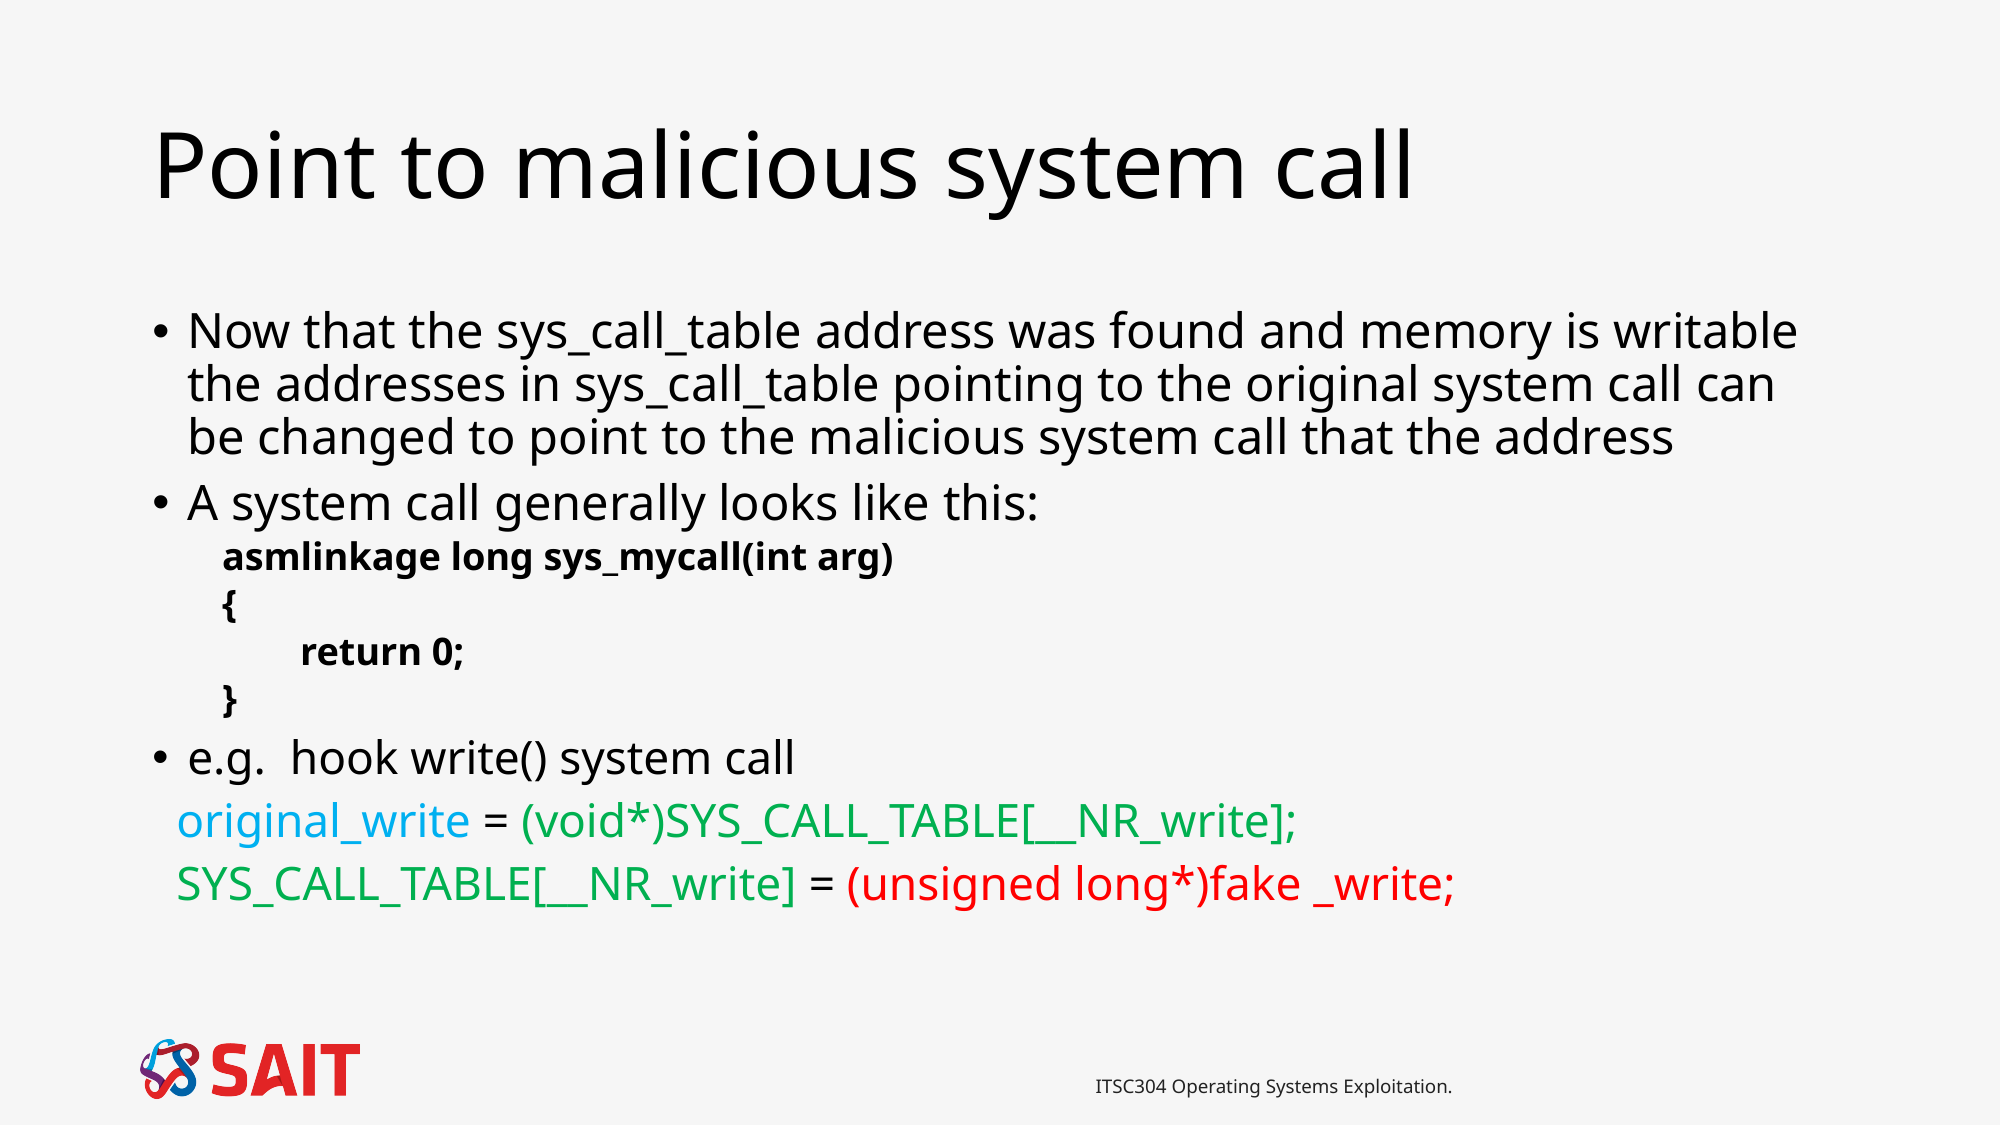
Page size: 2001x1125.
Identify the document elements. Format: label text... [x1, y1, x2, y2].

picture [114, 1013, 386, 1125]
list Now that the sys_call_table address was found and memory is writable the addresses in sys_call_table pointing to the original system call can be changed to point to the malicious system call that the address A system call generally looks like this: asmlinkage long sys_mycall(int arg) { return 0; } e.g. hook write() system call original_write = (void*)SYS_CALL_TABLE[__NR_write]; SYS_CALL_TABLE[__NR_write] = (unsigned long*)fake _write; [137, 299, 1863, 1014]
title Point to malicious system call [137, 59, 1863, 278]
footer ITSC304 Operating Systems Exploitation. [858, 1048, 1690, 1109]
